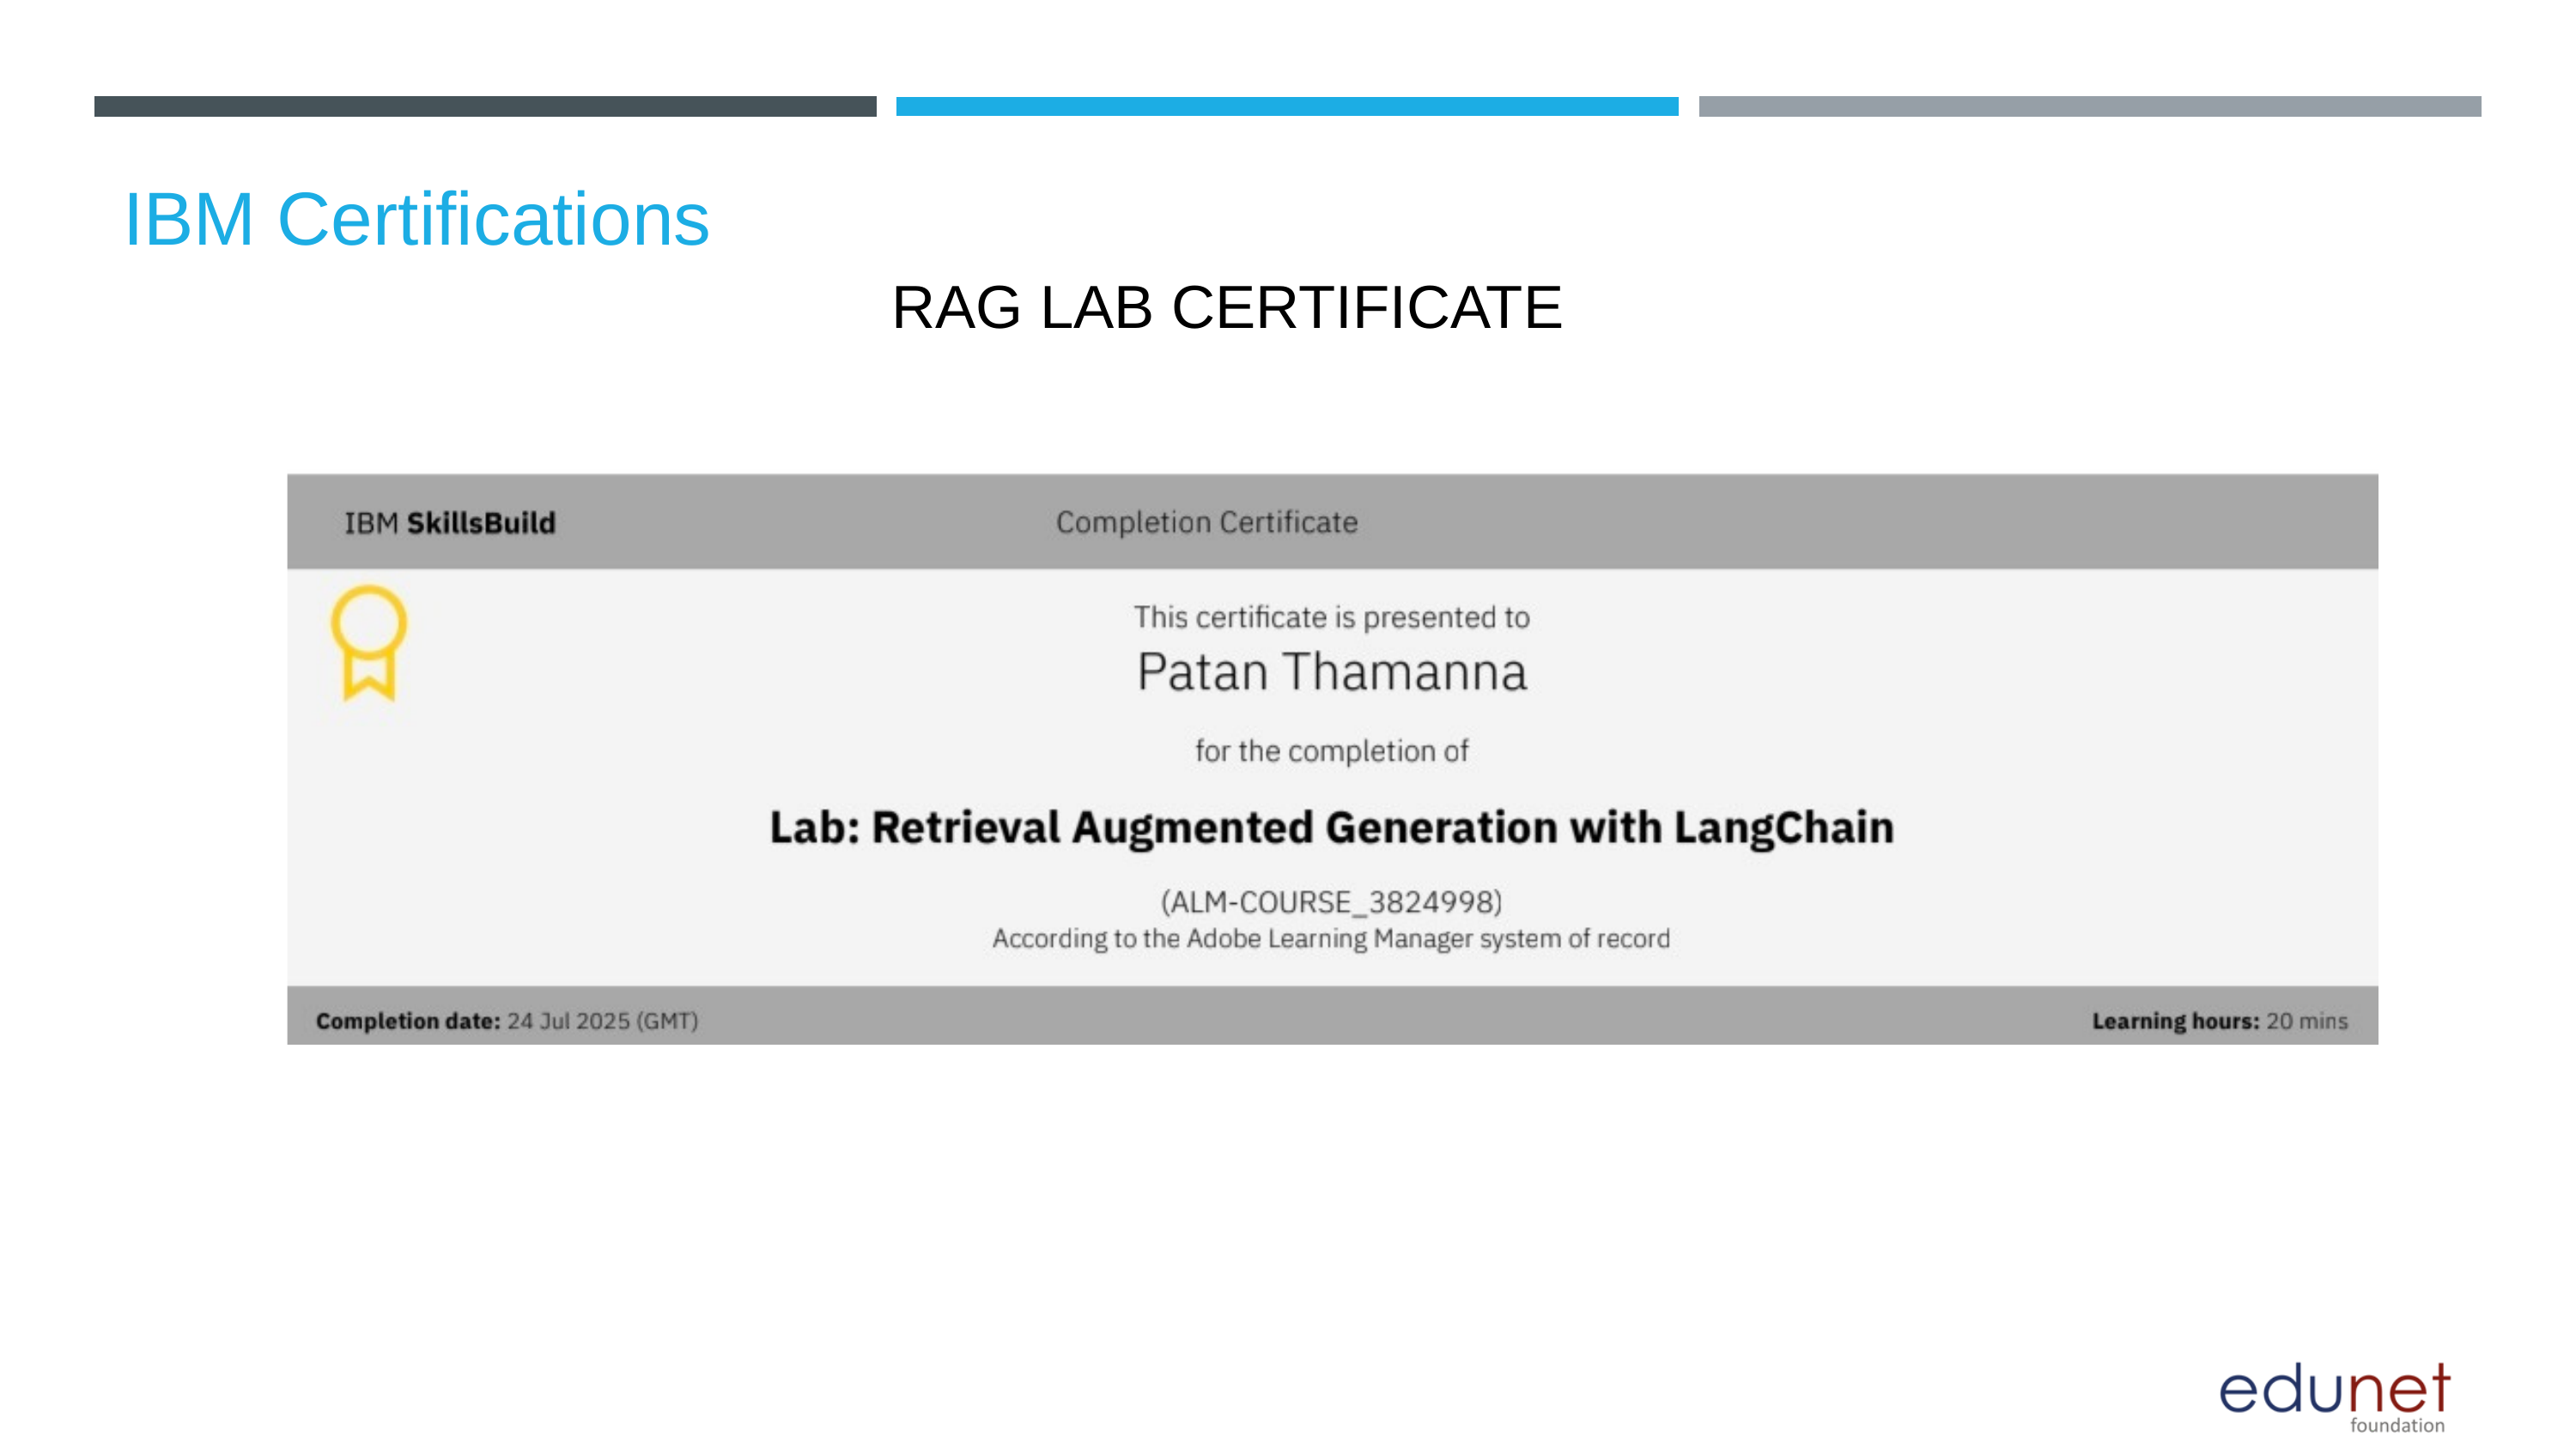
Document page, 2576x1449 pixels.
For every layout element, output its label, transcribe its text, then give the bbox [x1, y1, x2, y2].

text_box RAG LAB CERTIFICATE [884, 270, 1572, 341]
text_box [896, 96, 1680, 117]
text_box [1698, 95, 2482, 118]
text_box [2215, 1359, 2454, 1438]
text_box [122, 138, 2454, 261]
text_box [287, 431, 2379, 1045]
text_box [94, 96, 878, 118]
